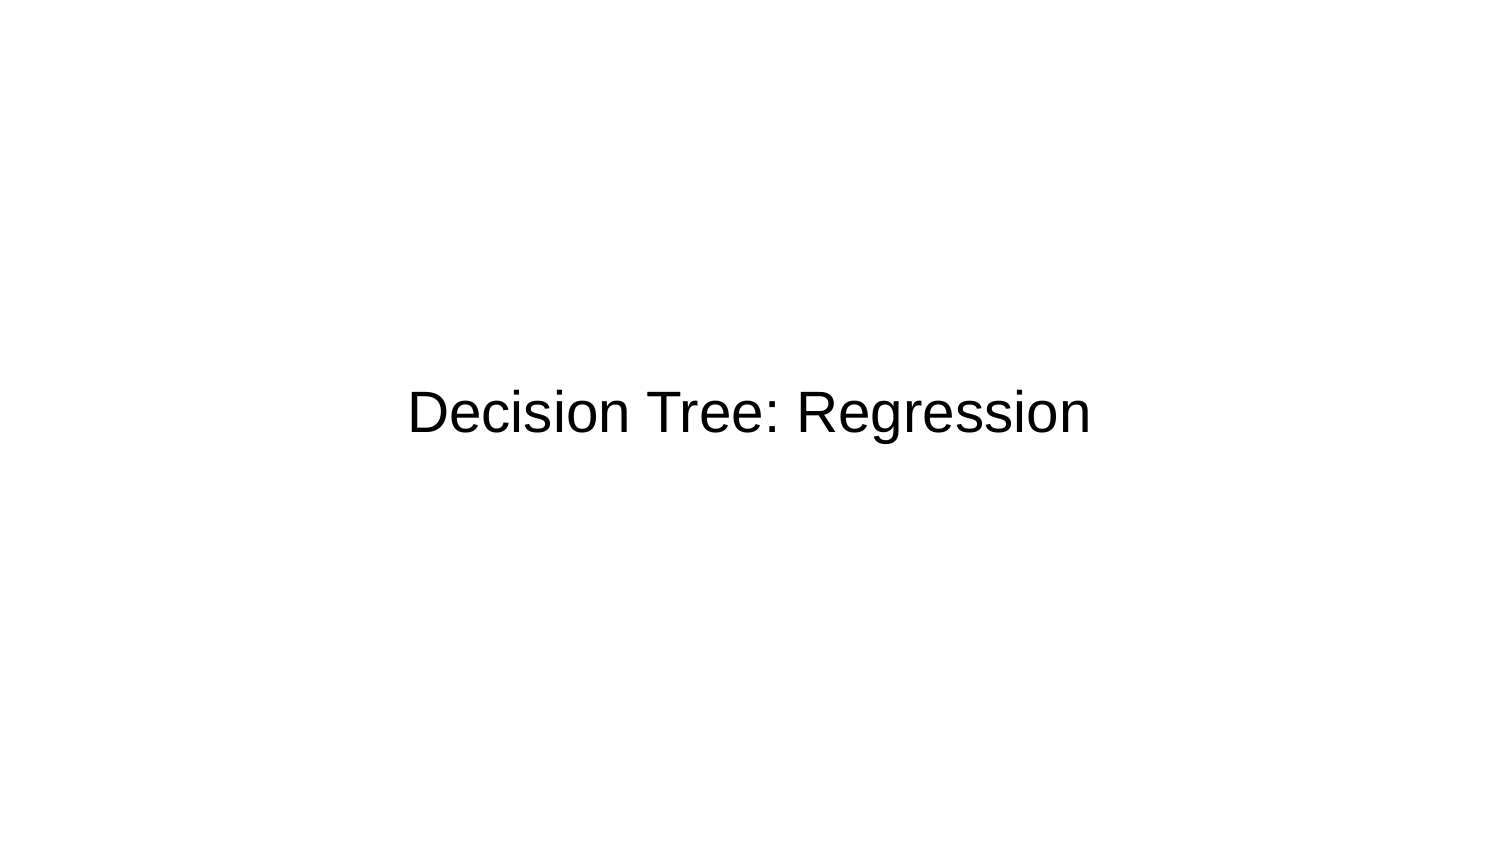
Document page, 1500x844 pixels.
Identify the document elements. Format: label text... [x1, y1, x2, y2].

title Decision Tree: Regression [51, 122, 1449, 459]
